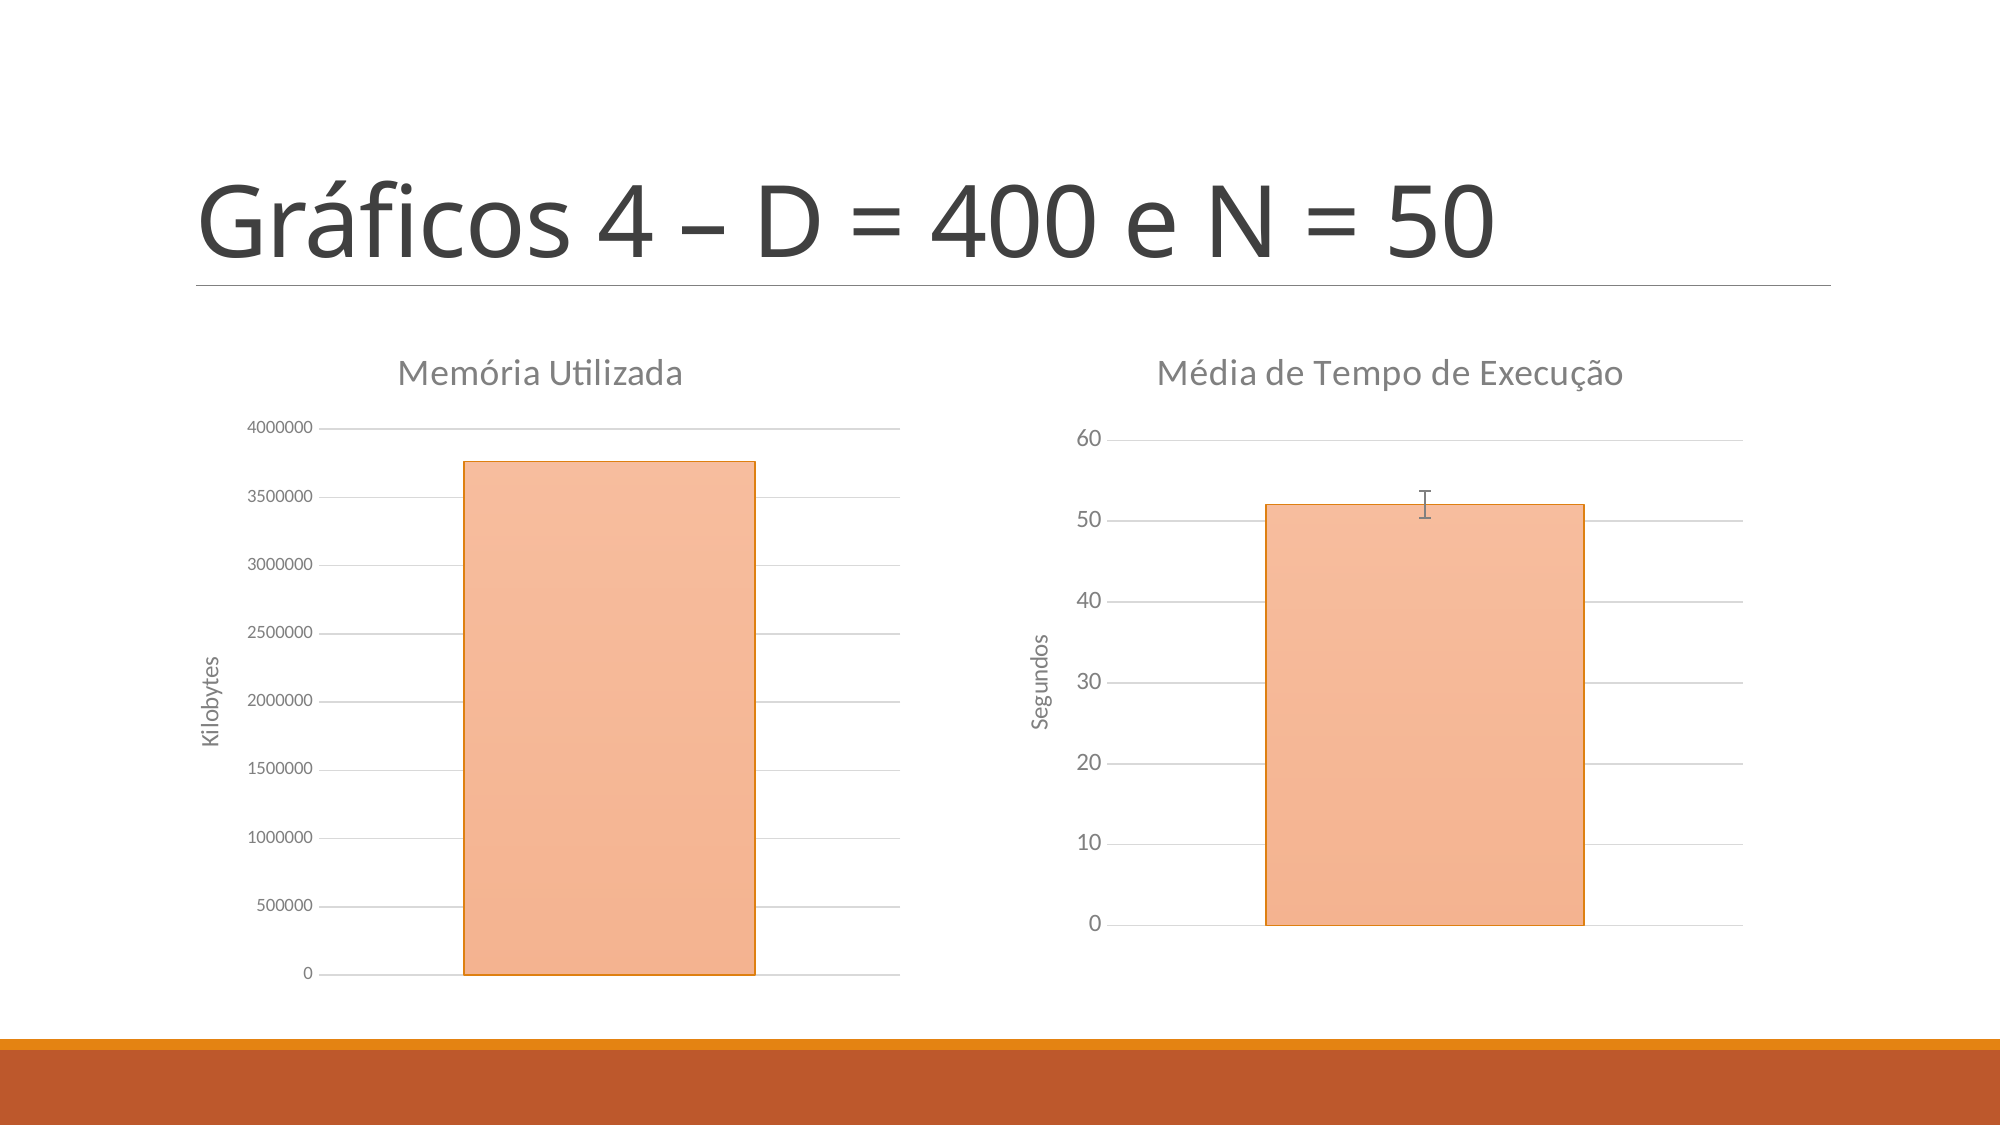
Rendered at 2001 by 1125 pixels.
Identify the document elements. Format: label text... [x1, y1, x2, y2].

title Gráficos 4 – D = 400 e N = 50 [180, 47, 1830, 285]
chart [1015, 324, 1767, 999]
chart [164, 324, 916, 999]
